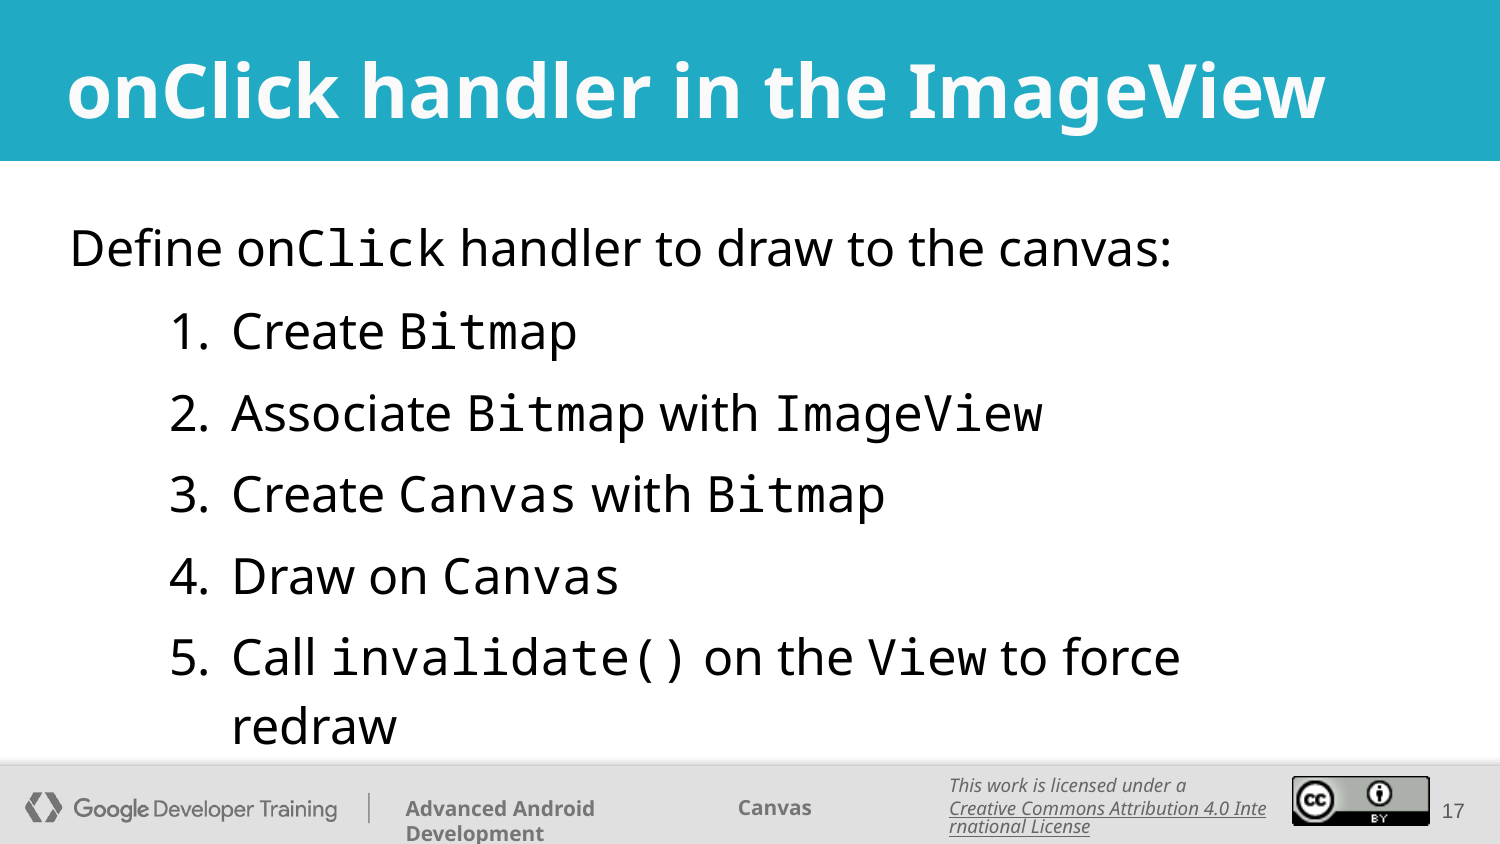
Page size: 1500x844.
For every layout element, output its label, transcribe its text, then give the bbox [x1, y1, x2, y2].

title onClick handler in the ImageView [51, 28, 1449, 122]
picture [0, 161, 1500, 844]
slide_number ‹#› [1389, 777, 1480, 842]
text_box Create Bitmap Associate Bitmap with ImageView Create Canvas with Bitmap Draw on Canvas Call invalidate() on the View to force redraw [141, 275, 1375, 738]
list Define onClick handler to draw to the canvas: [54, 192, 1480, 270]
